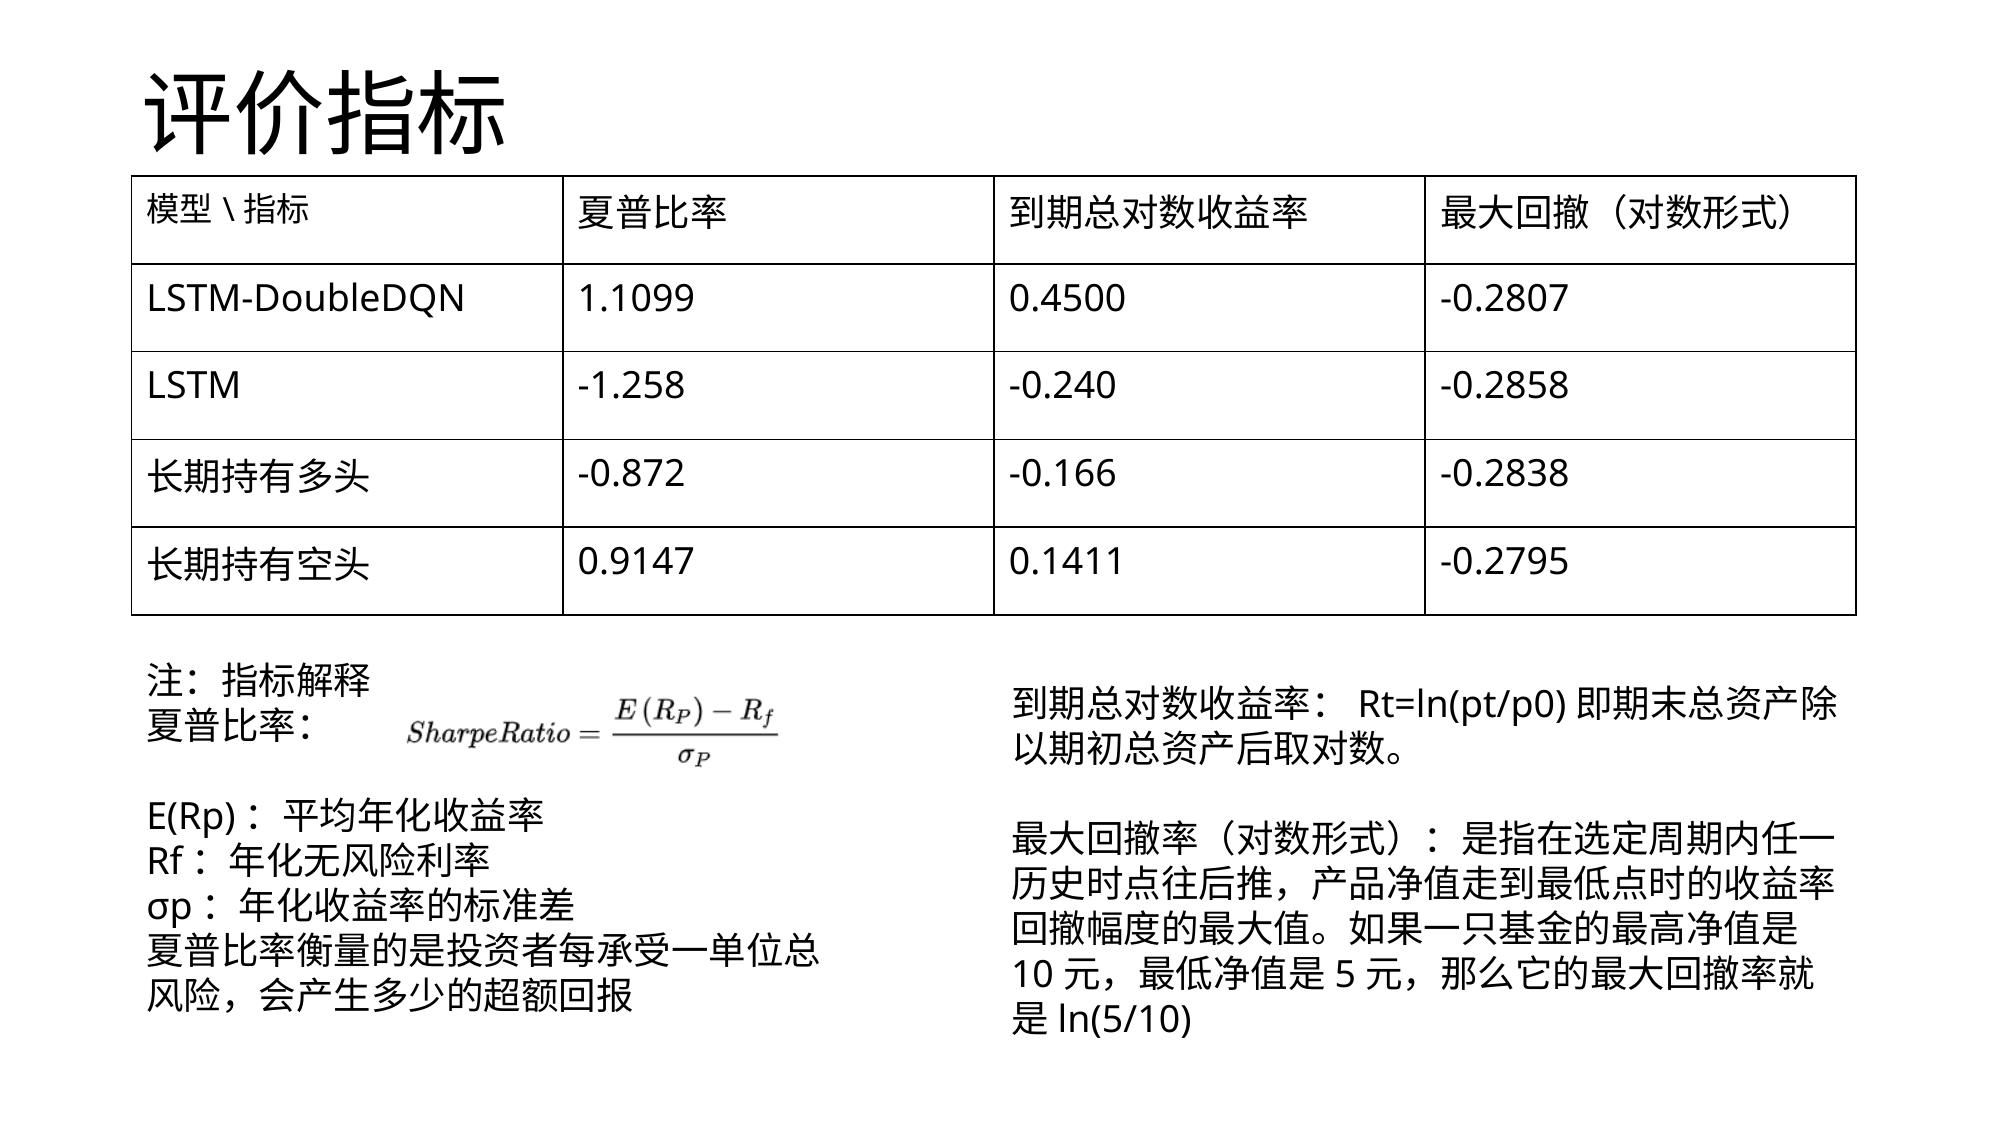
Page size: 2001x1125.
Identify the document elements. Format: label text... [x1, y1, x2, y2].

title 评价指标 [126, 8, 1852, 227]
table_cell 0.1411 [995, 528, 1424, 614]
table_cell -0.240 [995, 352, 1424, 439]
table_cell -0.872 [564, 440, 993, 526]
table_cell -0.2838 [1426, 440, 1855, 526]
table_cell -0.2858 [1426, 352, 1855, 439]
table_cell 长期持有空头 [132, 528, 562, 614]
table_header 夏普比率 [564, 177, 993, 263]
text_box 注：指标解释 夏普比率： E(Rp)：平均年化收益率 Rf：年化无风险利率 σp：年化收益率的标准差 夏普比率衡量的是投资者每承受一单位总风险，会产生多少的超额回报 [131, 649, 860, 1025]
table_cell -0.2807 [1426, 265, 1855, 351]
picture [390, 691, 793, 783]
table_header 最大回撤（对数形式） [1426, 177, 1855, 263]
table_cell 1.1099 [564, 265, 993, 351]
table_cell -0.2795 [1426, 528, 1855, 614]
table_cell LSTM-DoubleDQN [132, 265, 562, 351]
table_cell 0.9147 [564, 528, 993, 614]
table_header 模型\指标 [132, 177, 562, 263]
text_box 到期总对数收益率：Rt=ln(pt/p0)即期末总资产除以期初总资产后取对数。 最大回撤率（对数形式）：是指在选定周期内任一历史时点往后推，产品净值走到最低点时的收益率回撤幅度的最大值。如果一只基金的最高净值是10元，最低净值是5元，那么它的最大回撤率就是ln(5/10) [996, 672, 1857, 1048]
table_cell 长期持有多头 [132, 440, 562, 526]
table_cell -0.166 [995, 440, 1424, 526]
table_cell -1.258 [564, 352, 993, 439]
table_cell LSTM [132, 352, 562, 439]
table_header 到期总对数收益率 [995, 177, 1424, 263]
table_cell 0.4500 [995, 265, 1424, 351]
